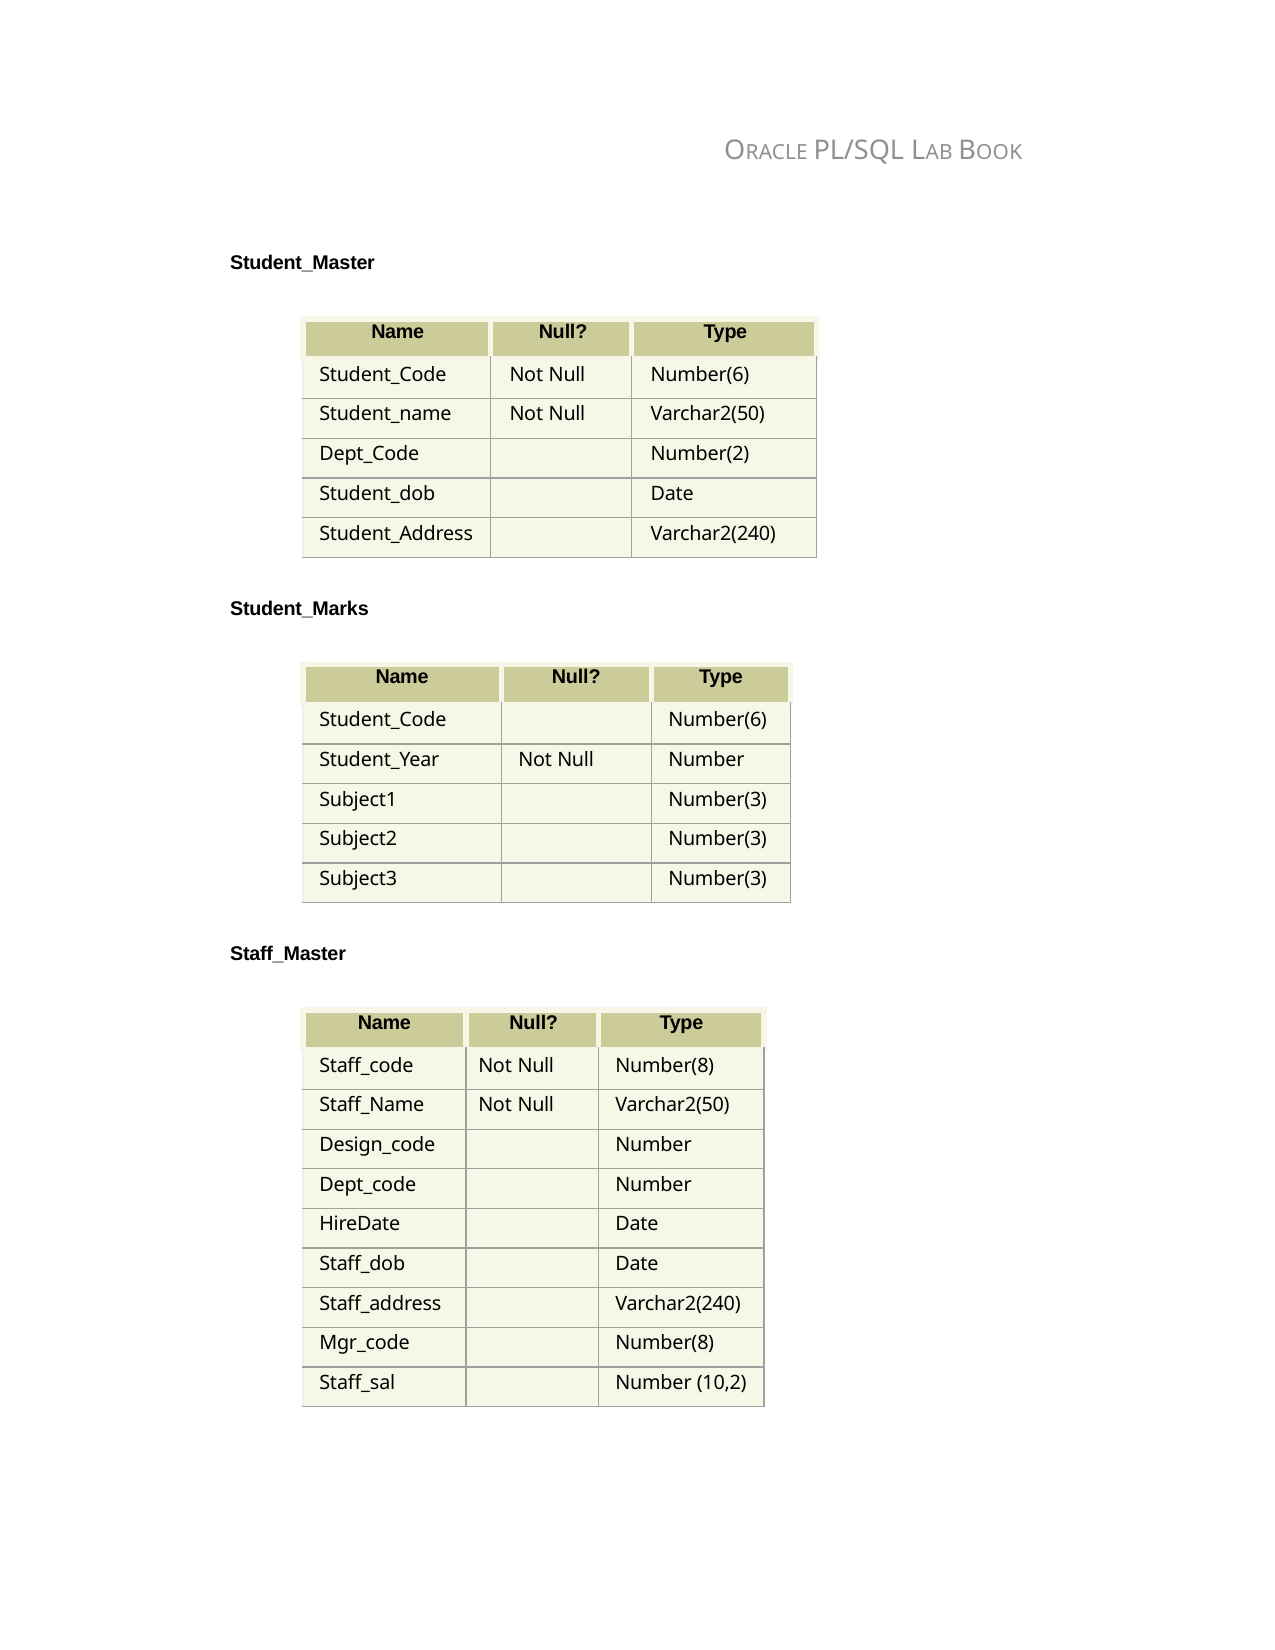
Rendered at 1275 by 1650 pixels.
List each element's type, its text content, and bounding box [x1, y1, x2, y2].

table_cell Student_Address [304, 518, 490, 557]
table_cell Not Null [467, 1053, 598, 1089]
table_header Name [306, 667, 499, 702]
table_cell Varchar2(50) [599, 1090, 763, 1129]
table_cell [467, 1328, 598, 1366]
table_cell Design_code [304, 1130, 465, 1168]
table_header Null? [504, 667, 649, 702]
table_cell [502, 864, 651, 902]
table_cell Number(3) [652, 824, 790, 862]
table_cell Dept_Code [304, 439, 490, 477]
table_header Type [601, 1013, 761, 1047]
table_cell Date [599, 1249, 763, 1287]
table_cell Staff_code [304, 1053, 465, 1089]
table_cell [502, 707, 651, 743]
table_cell [467, 1130, 598, 1168]
table_cell Staff_dob [304, 1249, 465, 1287]
table_cell Not Null [491, 399, 631, 438]
table_cell Not Null [491, 362, 631, 398]
table_cell Date [599, 1209, 763, 1247]
table_cell [467, 1169, 598, 1208]
table_cell Dept_code [304, 1169, 465, 1208]
table_cell Subject3 [304, 864, 501, 902]
table_cell Student_dob [304, 479, 490, 517]
table_cell [467, 1368, 598, 1406]
table_cell [502, 824, 651, 862]
table_header Type [634, 322, 814, 356]
table_cell Student_Year [304, 745, 501, 783]
table_cell Number(3) [652, 864, 790, 902]
table_cell Subject2 [304, 824, 501, 862]
table_cell Number [652, 745, 790, 783]
table_cell [467, 1288, 598, 1327]
table_cell [491, 518, 631, 557]
text_box ORACLE PL/SQL LAB BOOK [722, 129, 1044, 165]
table_cell Number(2) [632, 439, 816, 477]
table_cell Student_Code [304, 707, 501, 743]
table_cell Varchar2(240) [632, 518, 816, 557]
table_cell Student_name [304, 399, 490, 438]
table_cell [491, 479, 631, 517]
table_cell HireDate [304, 1209, 465, 1247]
table_cell Mgr_code [304, 1328, 465, 1366]
table_cell Number(3) [652, 784, 790, 823]
table_cell Varchar2(240) [599, 1288, 763, 1327]
table_cell [502, 784, 651, 823]
text_box Student_Master [228, 247, 380, 274]
table_header Name [306, 1013, 463, 1047]
table_cell Number [599, 1130, 763, 1168]
table_header Type [654, 667, 788, 702]
table_cell Staff_Name [304, 1090, 465, 1129]
table_cell Number(8) [599, 1053, 763, 1089]
table_cell Not Null [502, 745, 651, 783]
table_cell Varchar2(50) [632, 399, 816, 438]
text_box Student_Marks [228, 593, 373, 620]
table_cell Number(6) [632, 362, 816, 398]
table_cell Staff_sal [304, 1368, 465, 1406]
table_cell Number (10,2) [599, 1368, 763, 1406]
table_cell Date [632, 479, 816, 517]
table_cell Subject1 [304, 784, 501, 823]
table_cell Staff_address [304, 1288, 465, 1327]
table_cell [467, 1249, 598, 1287]
table_cell Number(8) [599, 1328, 763, 1366]
table_header Null? [469, 1013, 596, 1047]
table_cell Not Null [467, 1090, 598, 1129]
table_cell Number(6) [652, 707, 790, 743]
table_cell Number [599, 1169, 763, 1208]
table_header Null? [493, 322, 629, 356]
table_cell Student_Code [304, 362, 490, 398]
table_cell [491, 439, 631, 477]
text_box Staff_Master [228, 938, 350, 965]
table_cell [467, 1209, 598, 1247]
table_header Name [306, 322, 488, 356]
